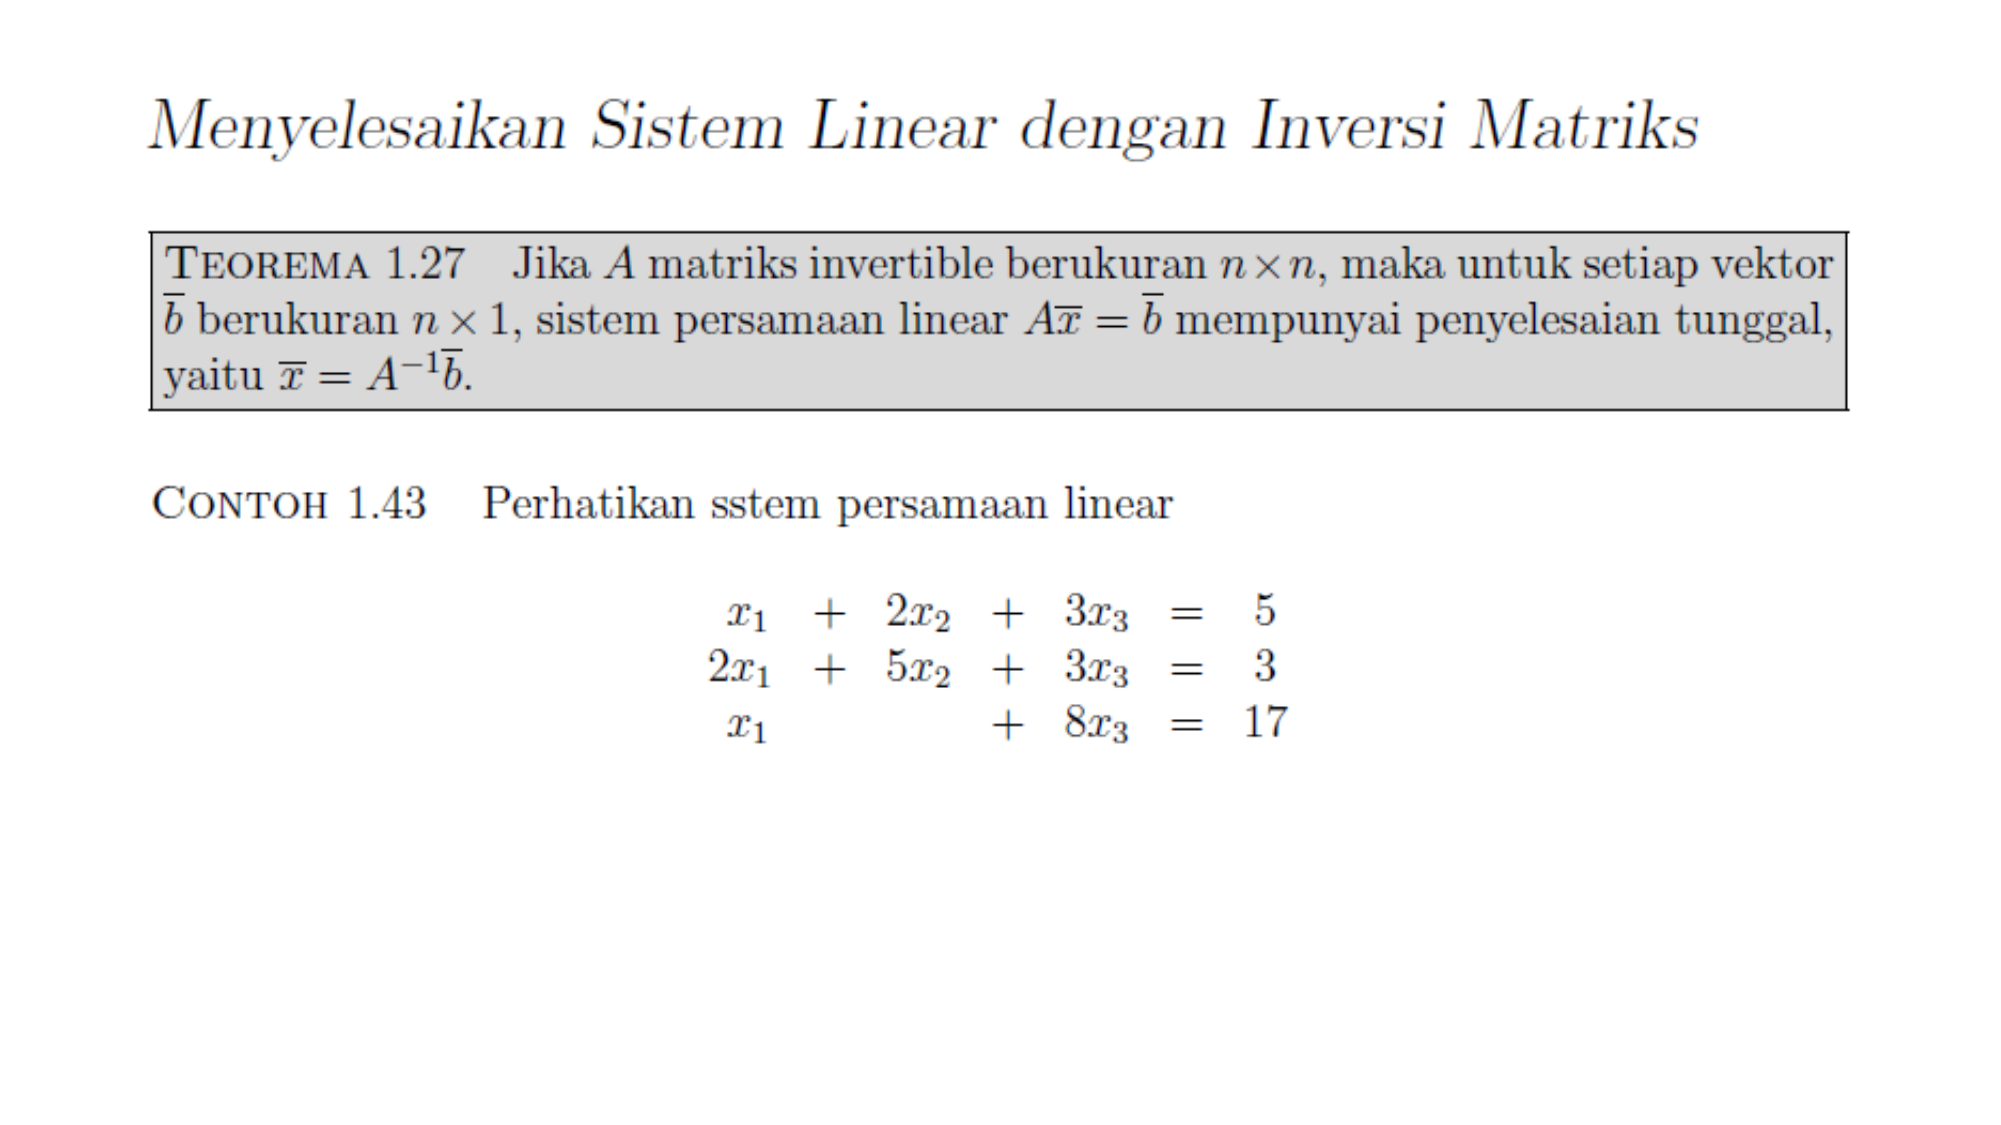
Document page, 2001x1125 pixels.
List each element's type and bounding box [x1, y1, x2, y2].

picture [134, 206, 1863, 763]
picture [133, 75, 1727, 180]
